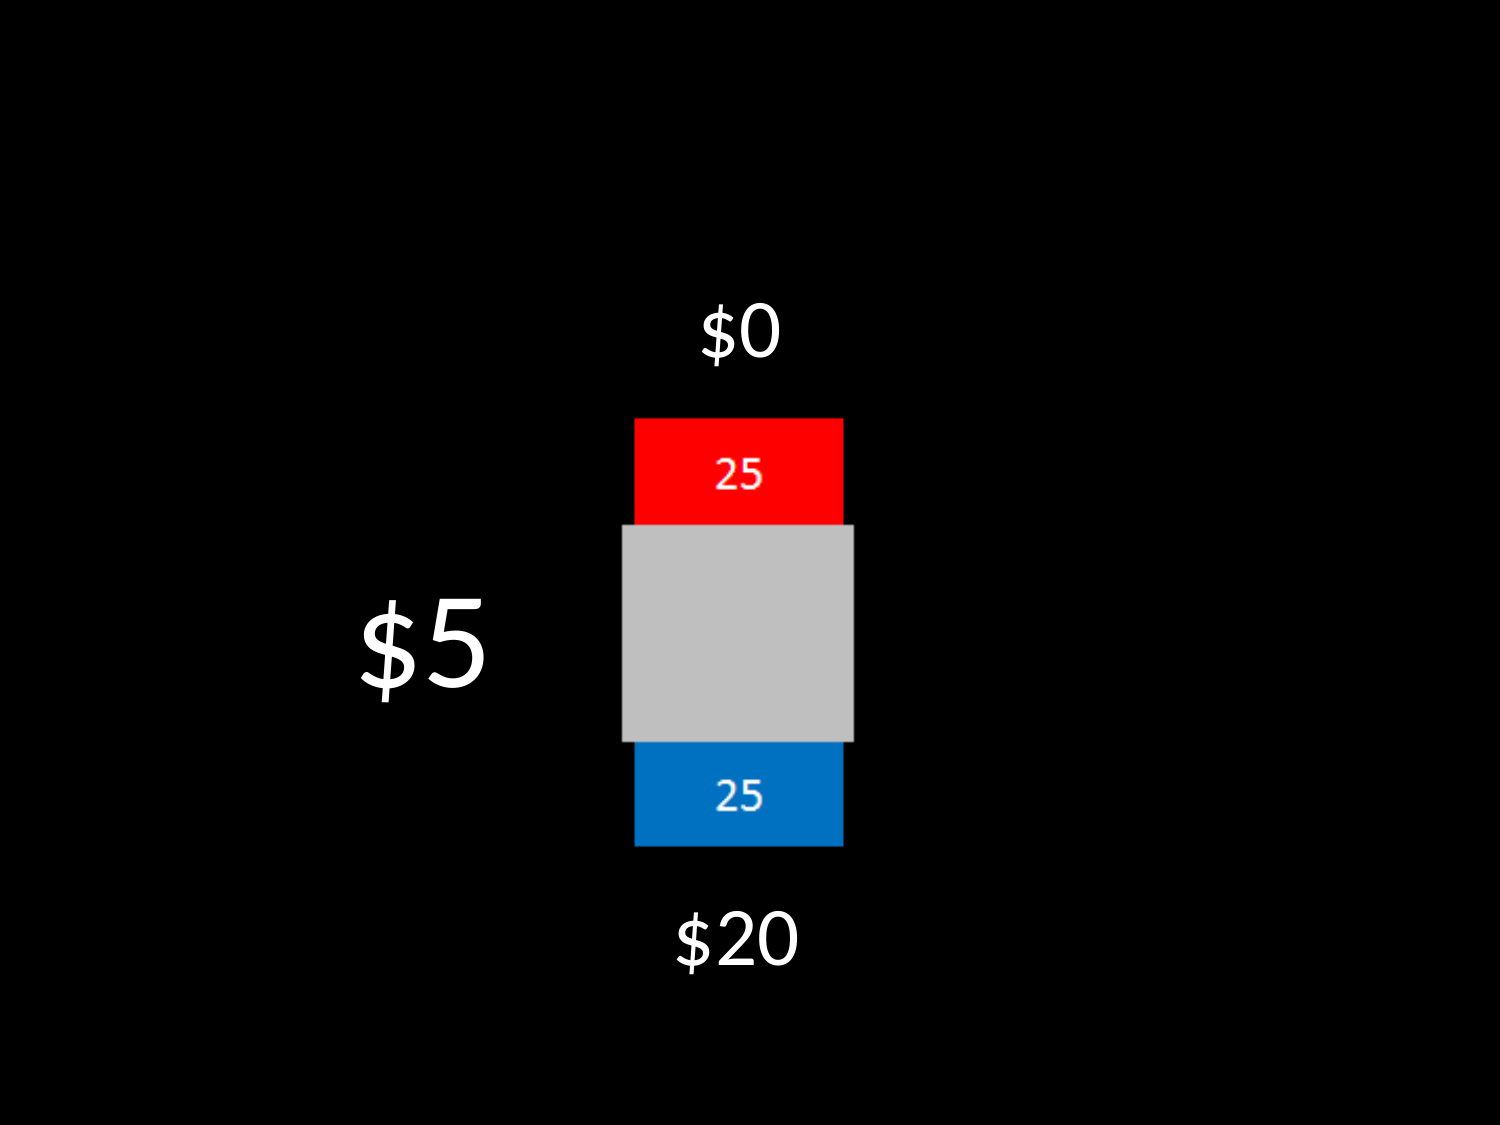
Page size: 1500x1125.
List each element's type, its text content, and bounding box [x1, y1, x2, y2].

text_box $0 [682, 266, 798, 382]
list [587, 398, 890, 870]
text_box $20 [658, 879, 815, 990]
text_box $5 [338, 542, 508, 723]
